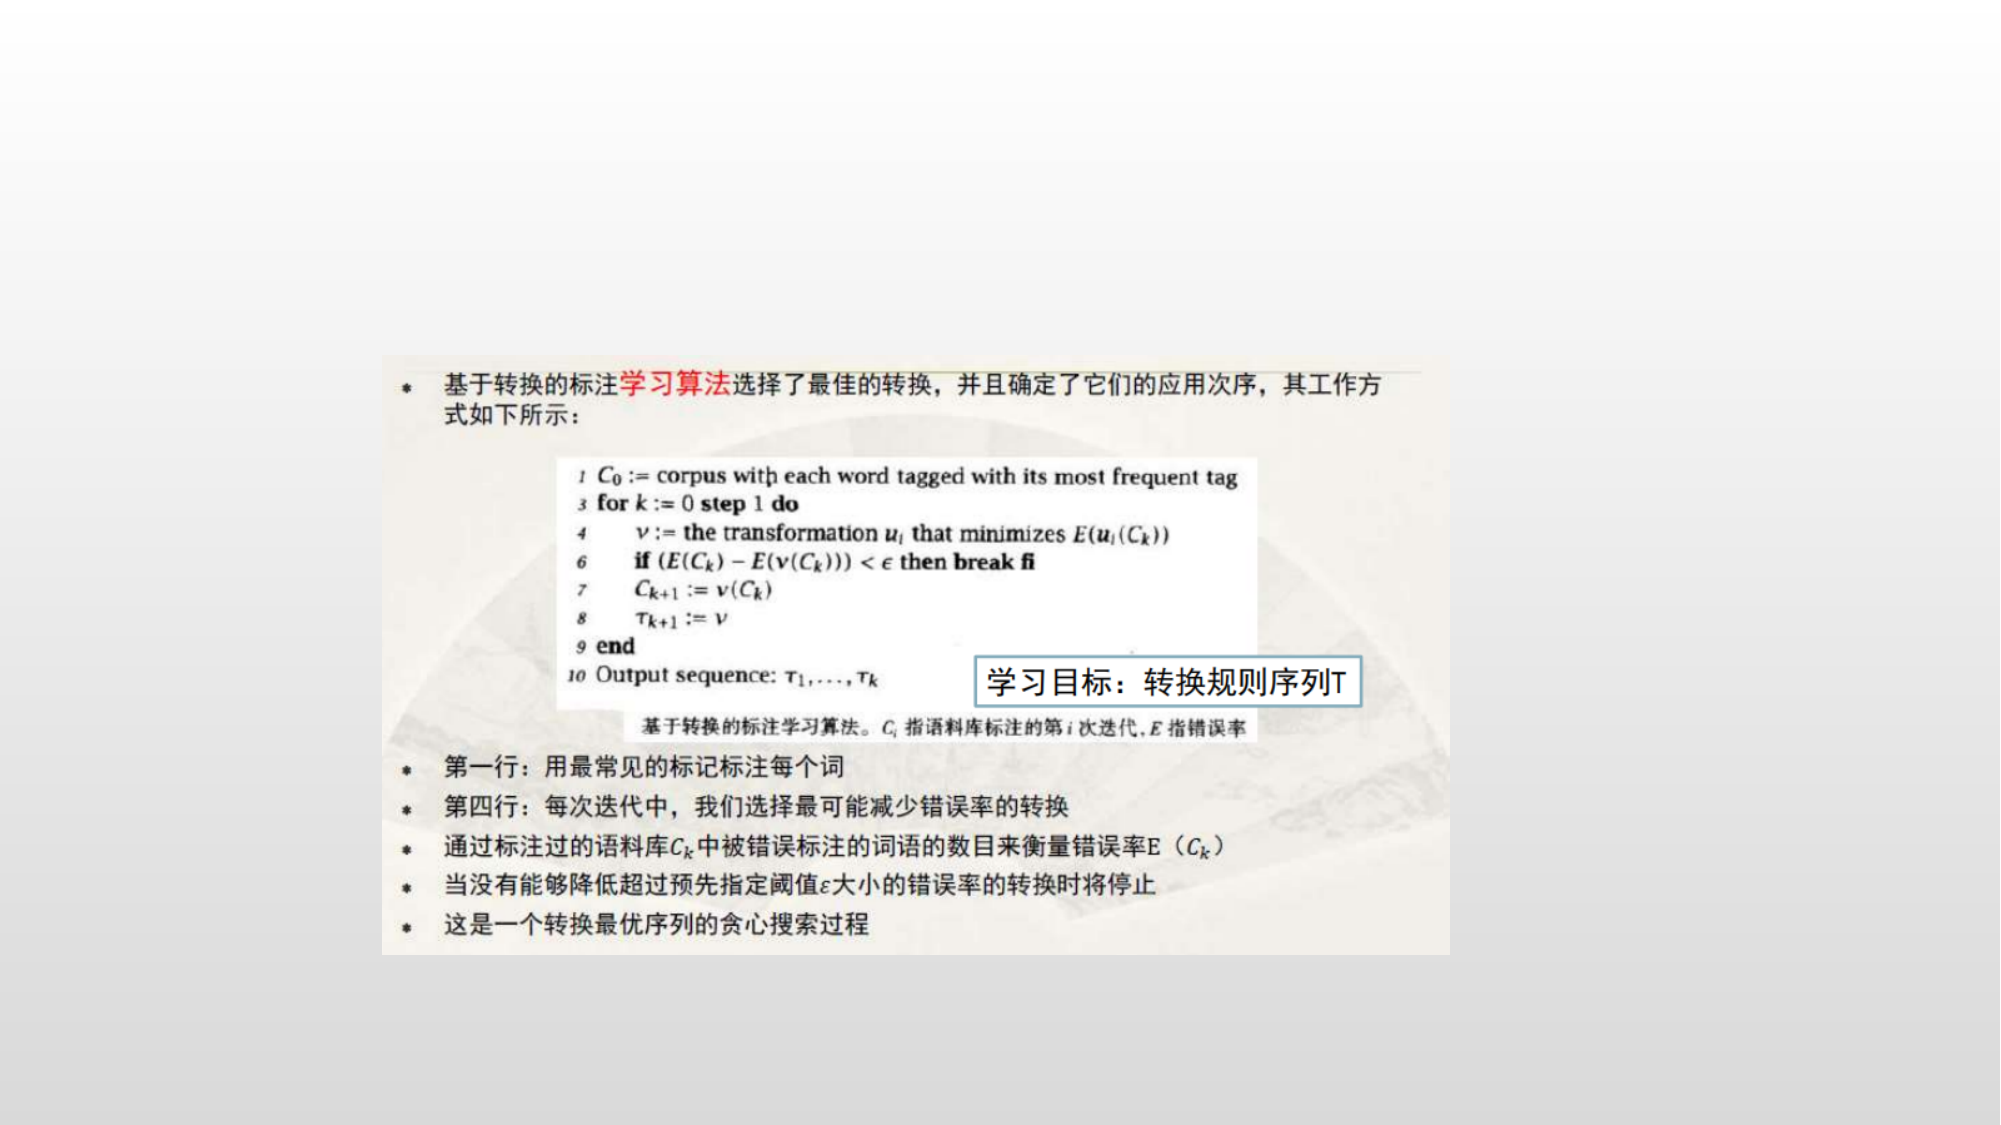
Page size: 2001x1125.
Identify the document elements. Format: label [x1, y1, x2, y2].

list [382, 355, 1450, 955]
